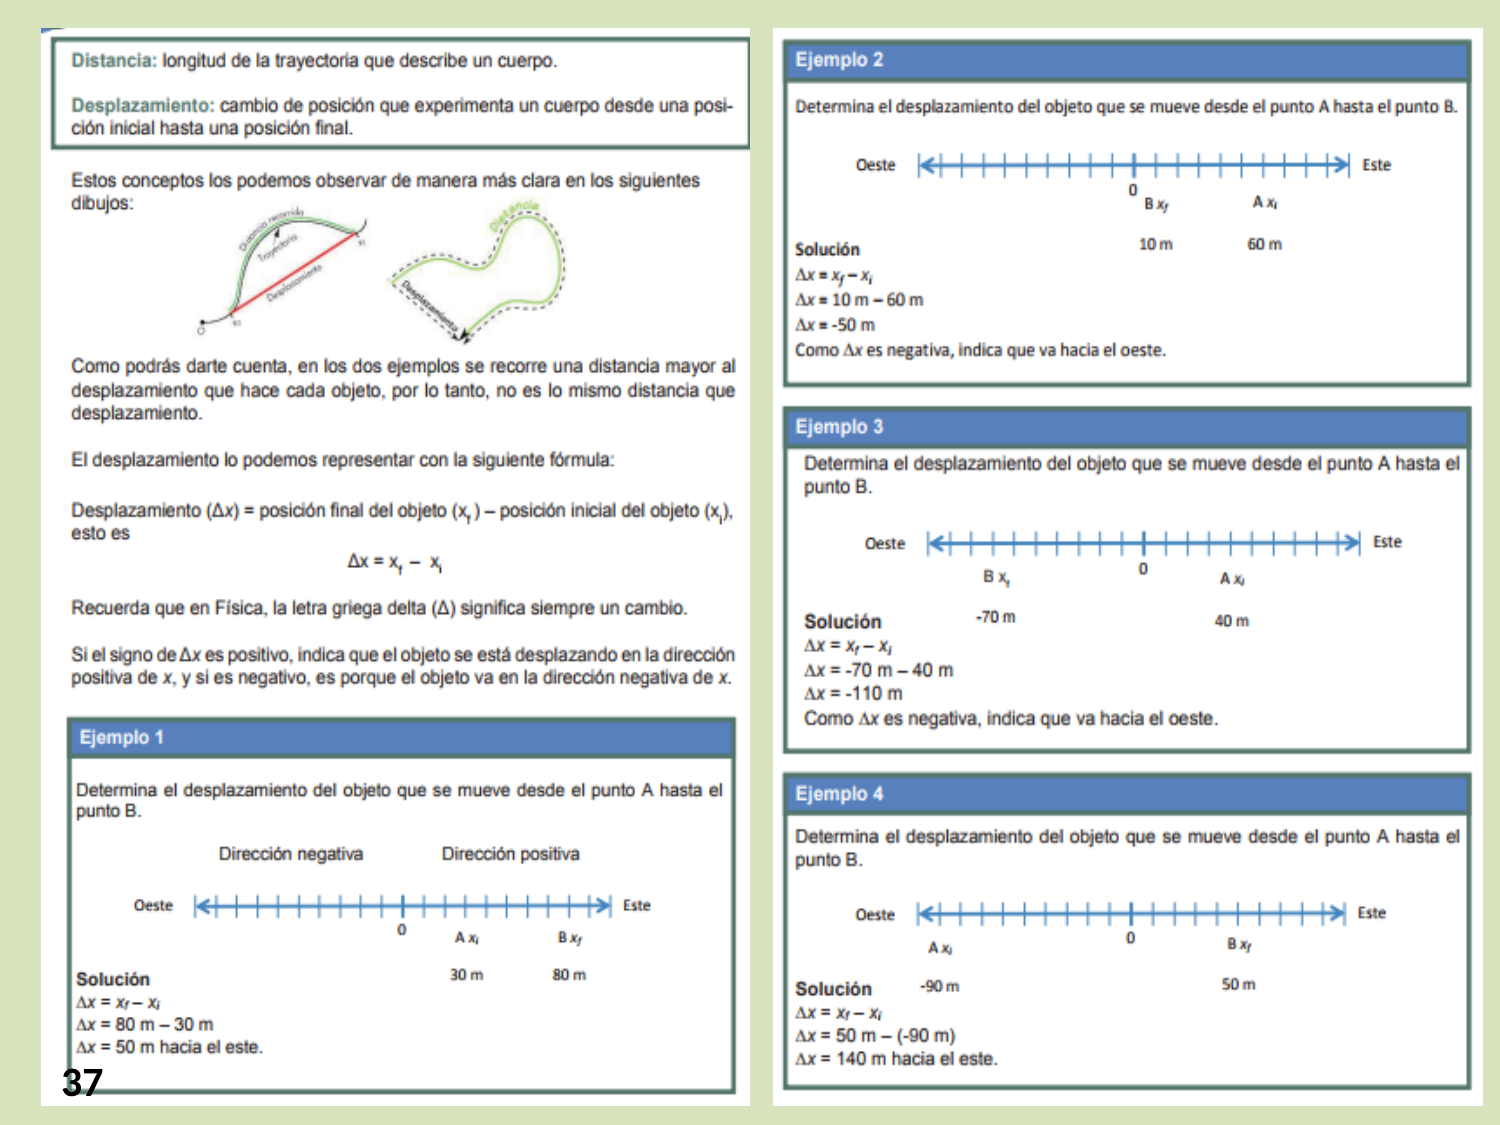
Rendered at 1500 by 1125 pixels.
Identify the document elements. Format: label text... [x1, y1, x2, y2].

text_box 37 [17, 1036, 148, 1124]
picture [773, 28, 1483, 1107]
picture [41, 28, 751, 1107]
